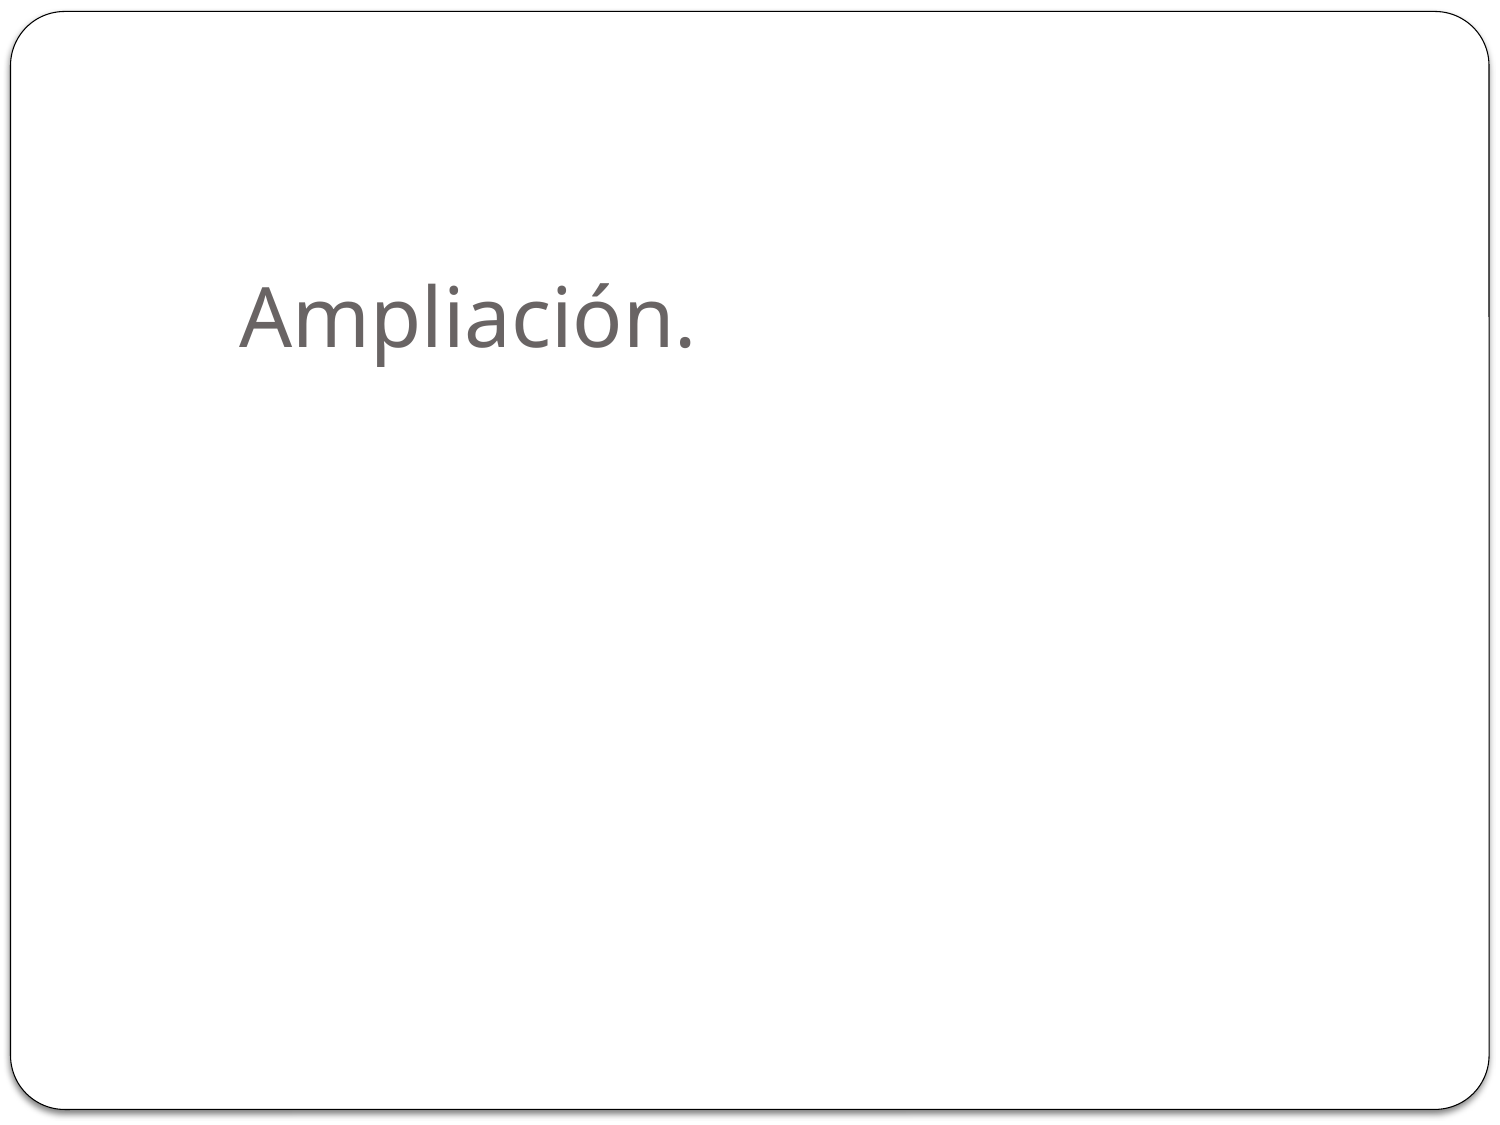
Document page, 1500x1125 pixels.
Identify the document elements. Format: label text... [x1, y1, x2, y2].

title Ampliación. [225, 156, 1500, 380]
